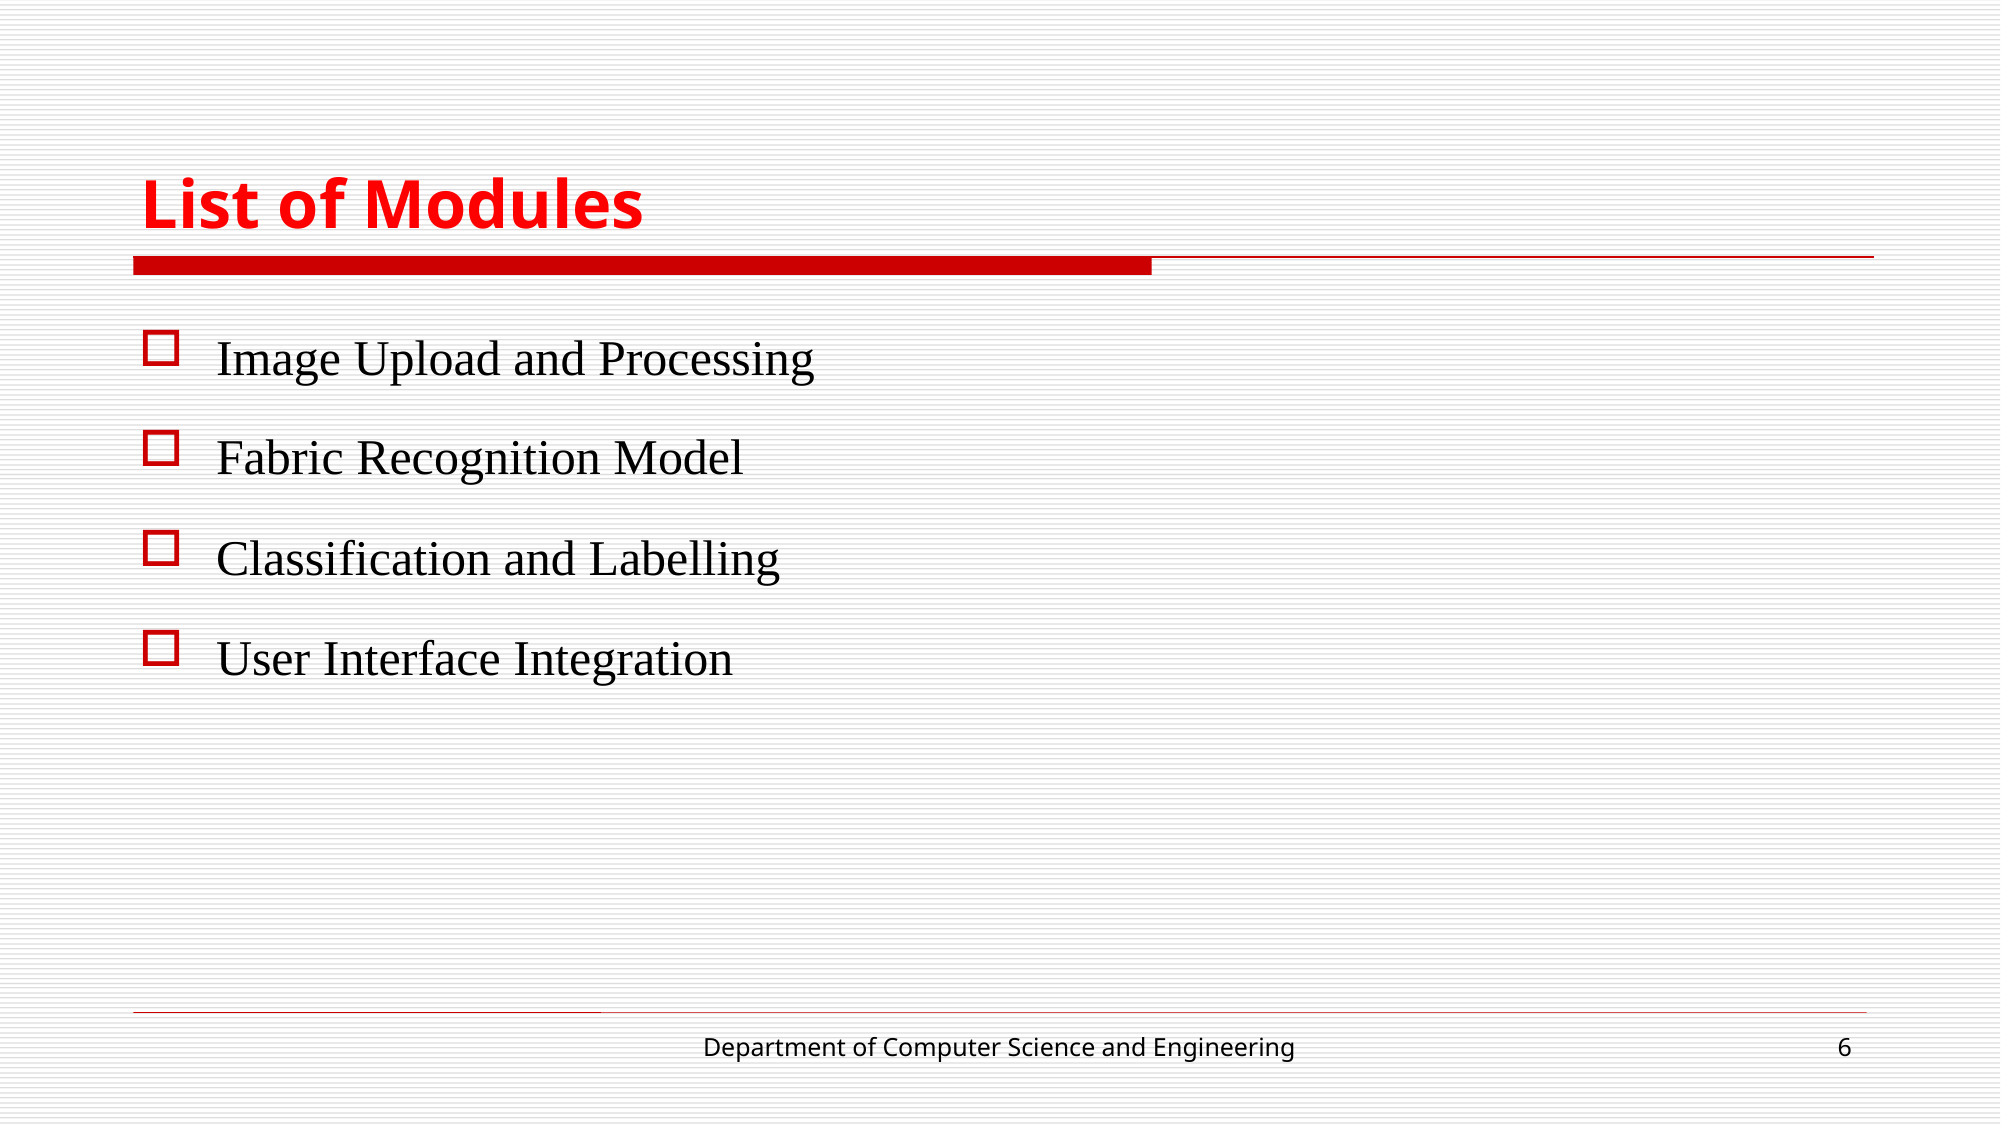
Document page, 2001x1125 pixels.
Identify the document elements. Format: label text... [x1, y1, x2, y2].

slide_number 6 [1433, 1024, 1867, 1103]
picture [0, 0, 2001, 1125]
footer Department of Computer Science and Engineering [683, 1024, 1317, 1103]
list Image Upload and Processing Fabric Recognition Model Classification and Labelling User Interface Integration [123, 287, 1874, 988]
title List of Modules [125, 50, 1876, 250]
